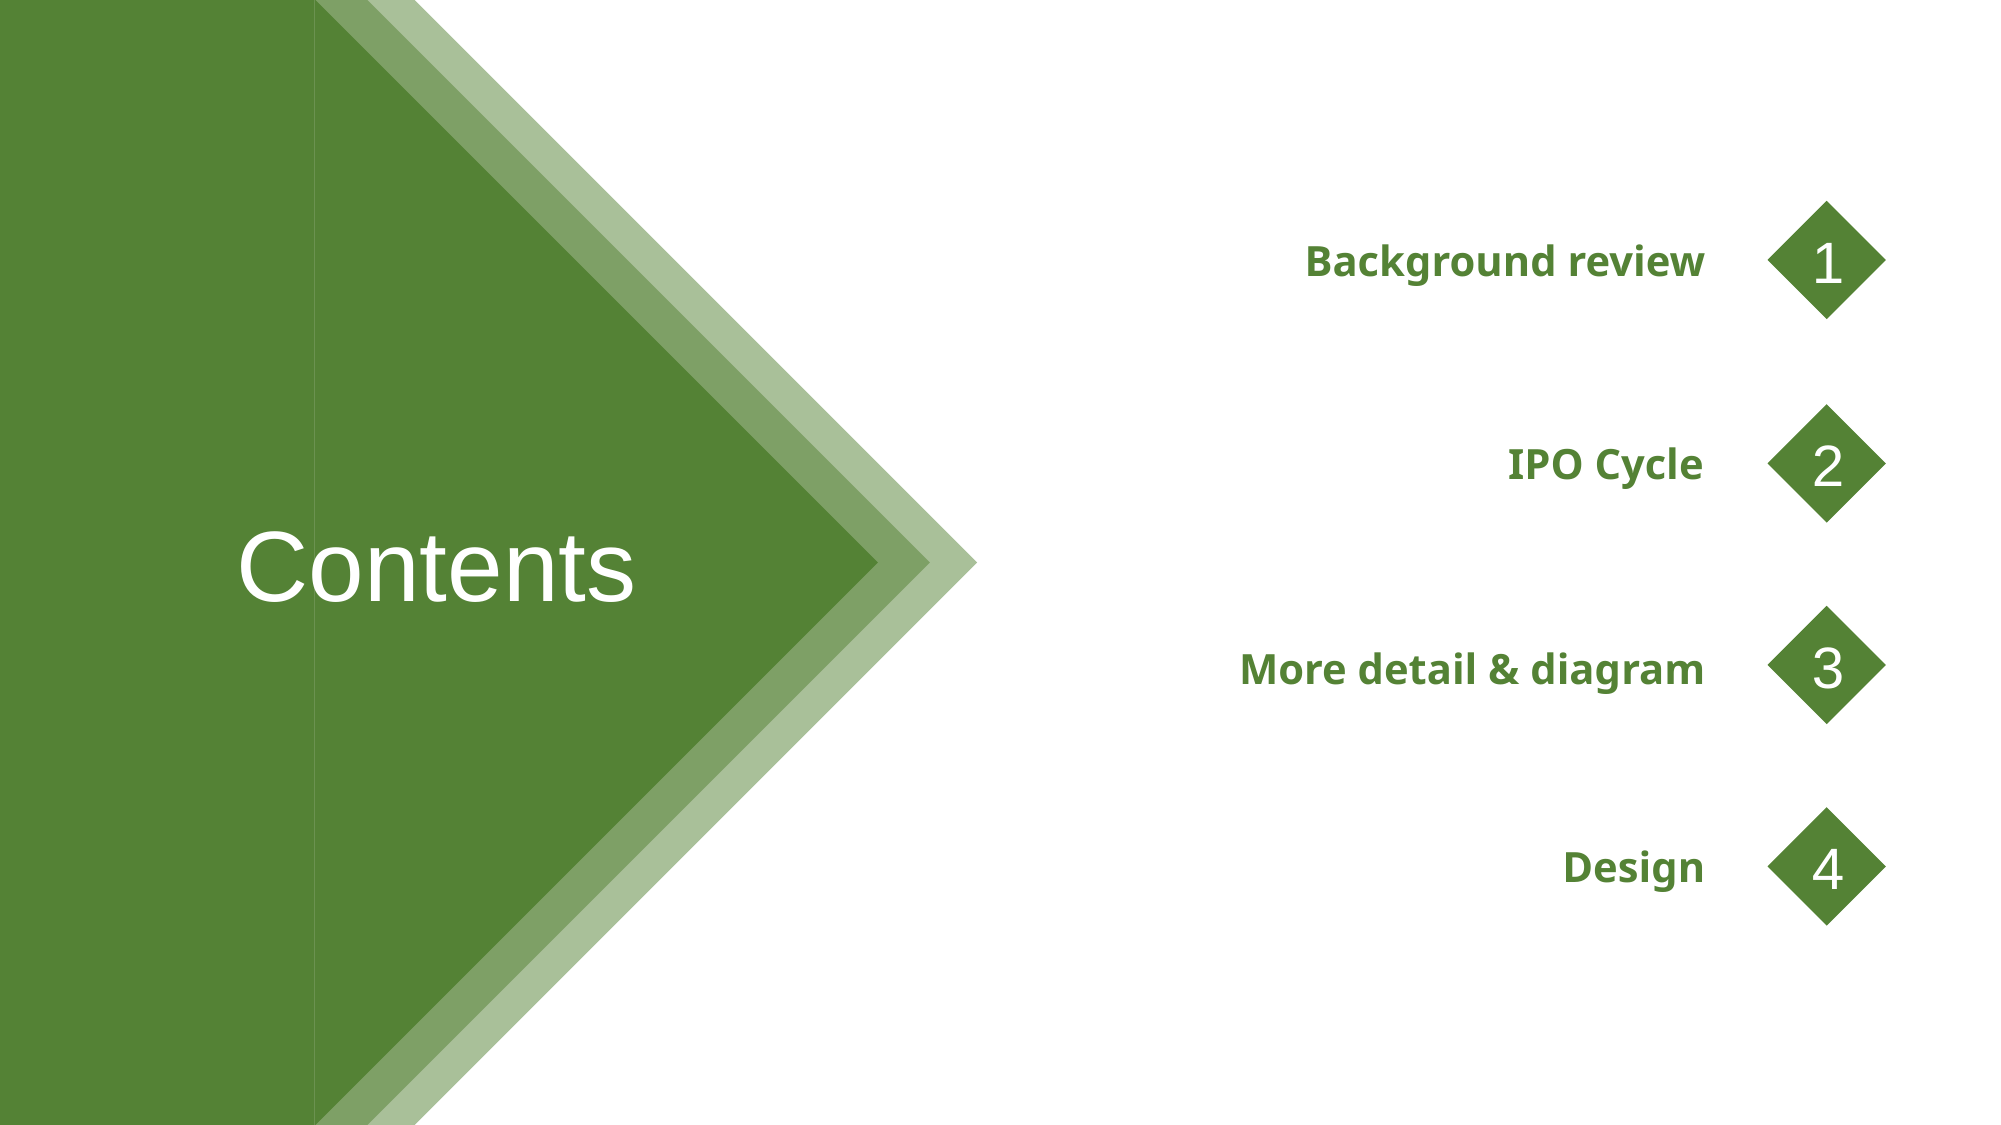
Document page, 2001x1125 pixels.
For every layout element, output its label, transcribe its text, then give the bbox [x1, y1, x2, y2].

text_box 1 [1766, 200, 1887, 320]
text_box More detail & diagram [1082, 635, 1721, 700]
text_box 4 [1766, 806, 1887, 927]
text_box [713, 93, 783, 1032]
text_box 3 [1766, 605, 1887, 725]
text_box Design [1082, 833, 1721, 899]
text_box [0, 0, 713, 1125]
text_box IPO Cycle [1081, 430, 1719, 496]
text_box 2 [1766, 403, 1887, 524]
text_box Background review [1082, 227, 1721, 292]
